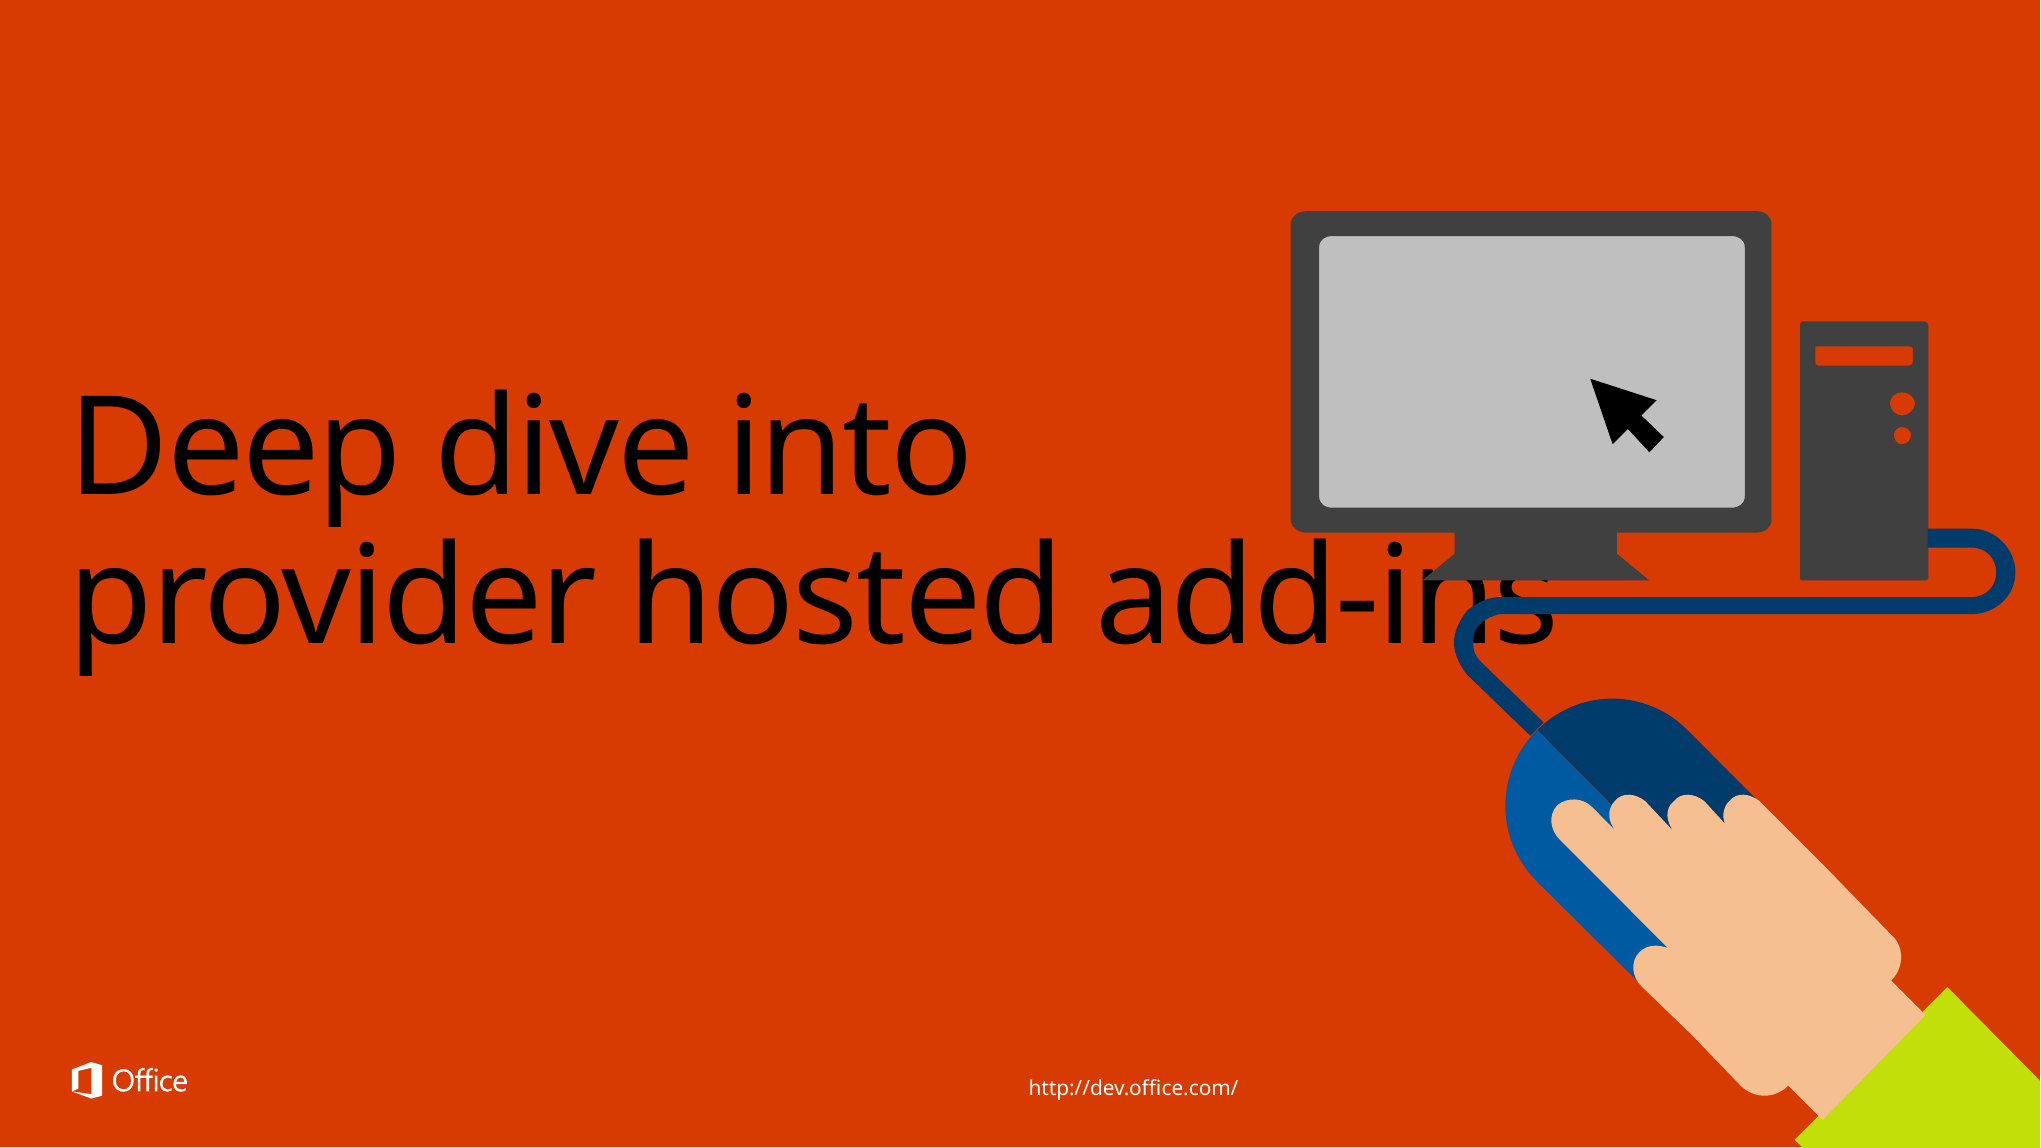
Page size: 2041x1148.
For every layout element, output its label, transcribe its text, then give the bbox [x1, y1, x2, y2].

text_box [1290, 210, 2041, 1148]
title Deep dive into provider hosted add-ins [45, 348, 1290, 688]
